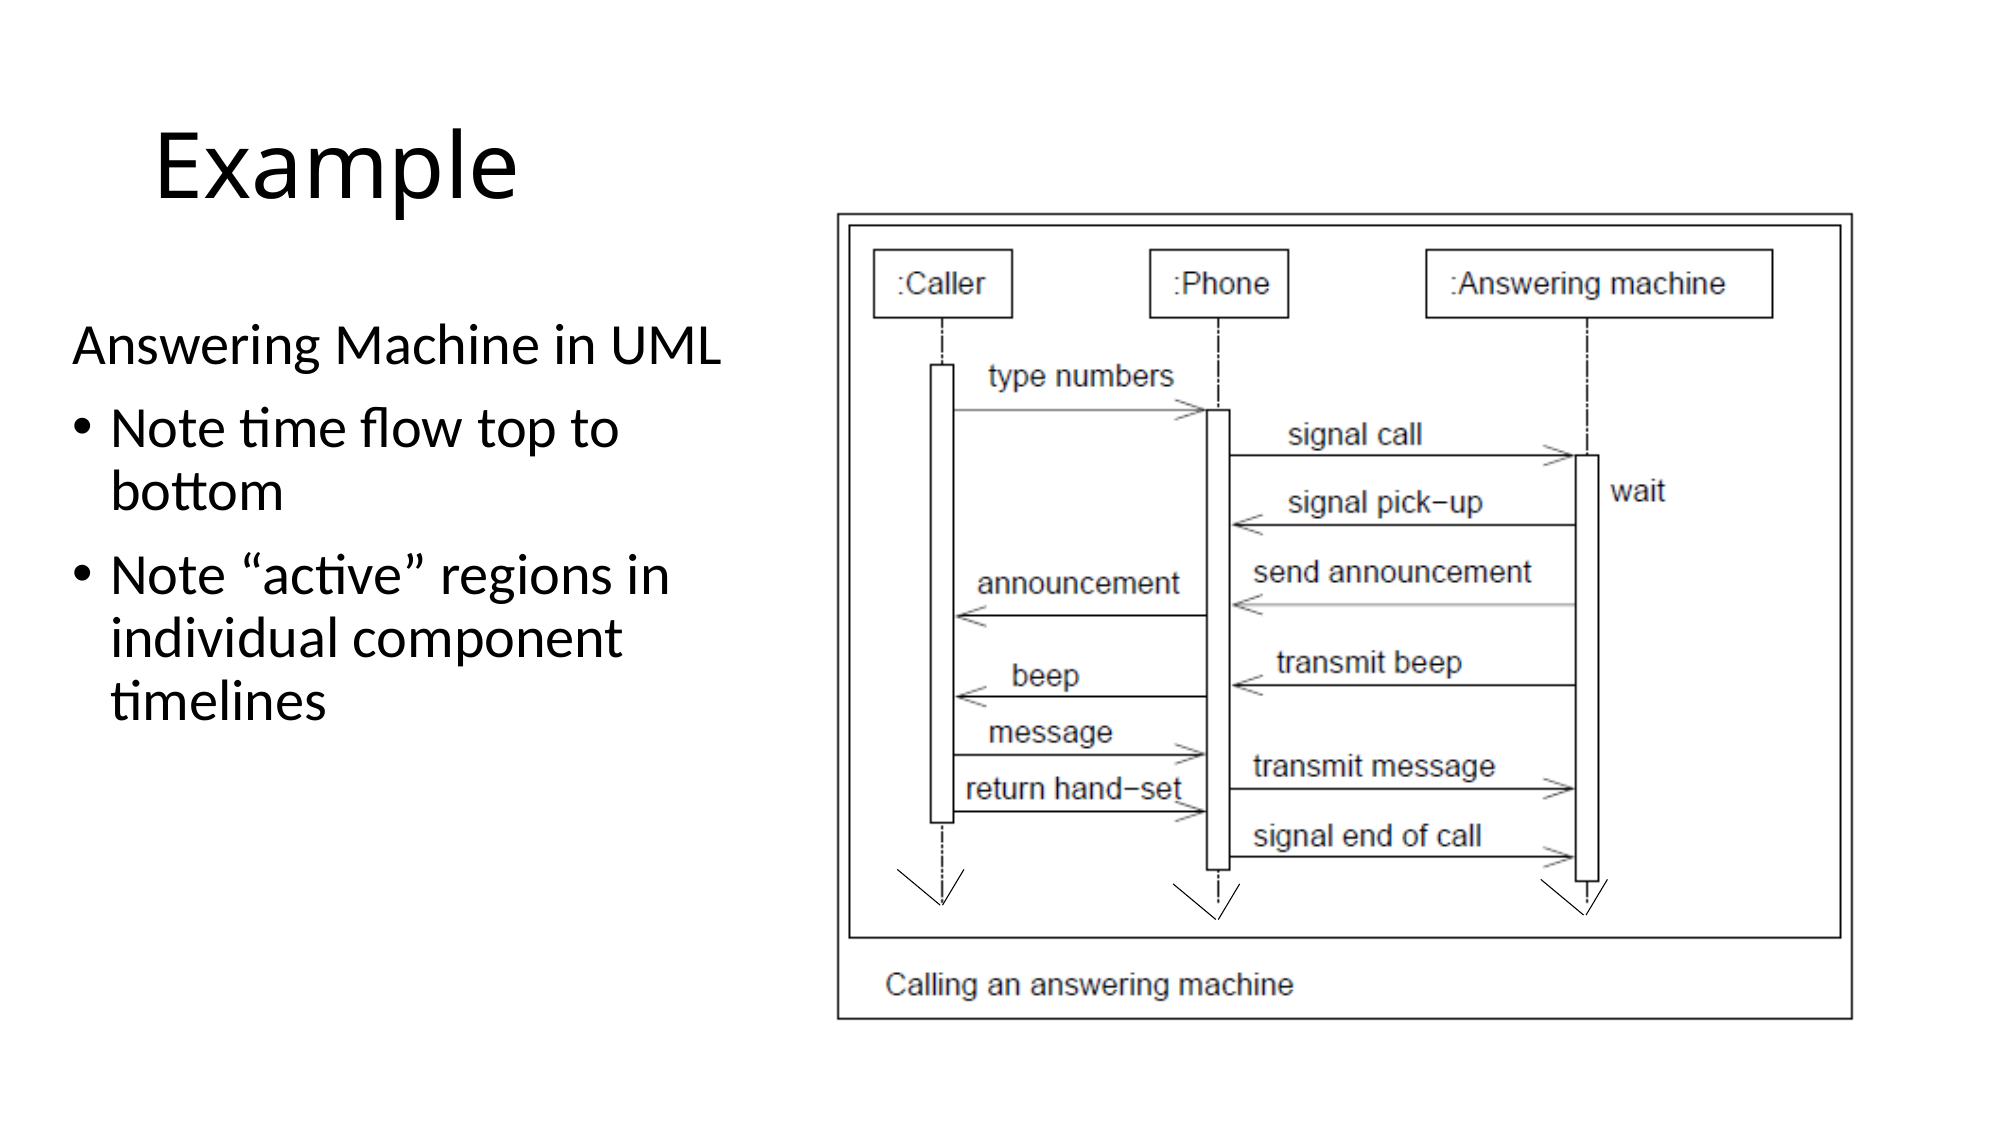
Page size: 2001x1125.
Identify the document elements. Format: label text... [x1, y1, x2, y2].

picture [813, 206, 1874, 1037]
title Example [137, 59, 1863, 278]
list Answering Machine in UML Note time flow top to bottom Note “active” regions in individual component timelines [57, 306, 801, 1037]
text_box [1173, 883, 1240, 920]
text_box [1540, 879, 1608, 916]
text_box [897, 869, 964, 906]
